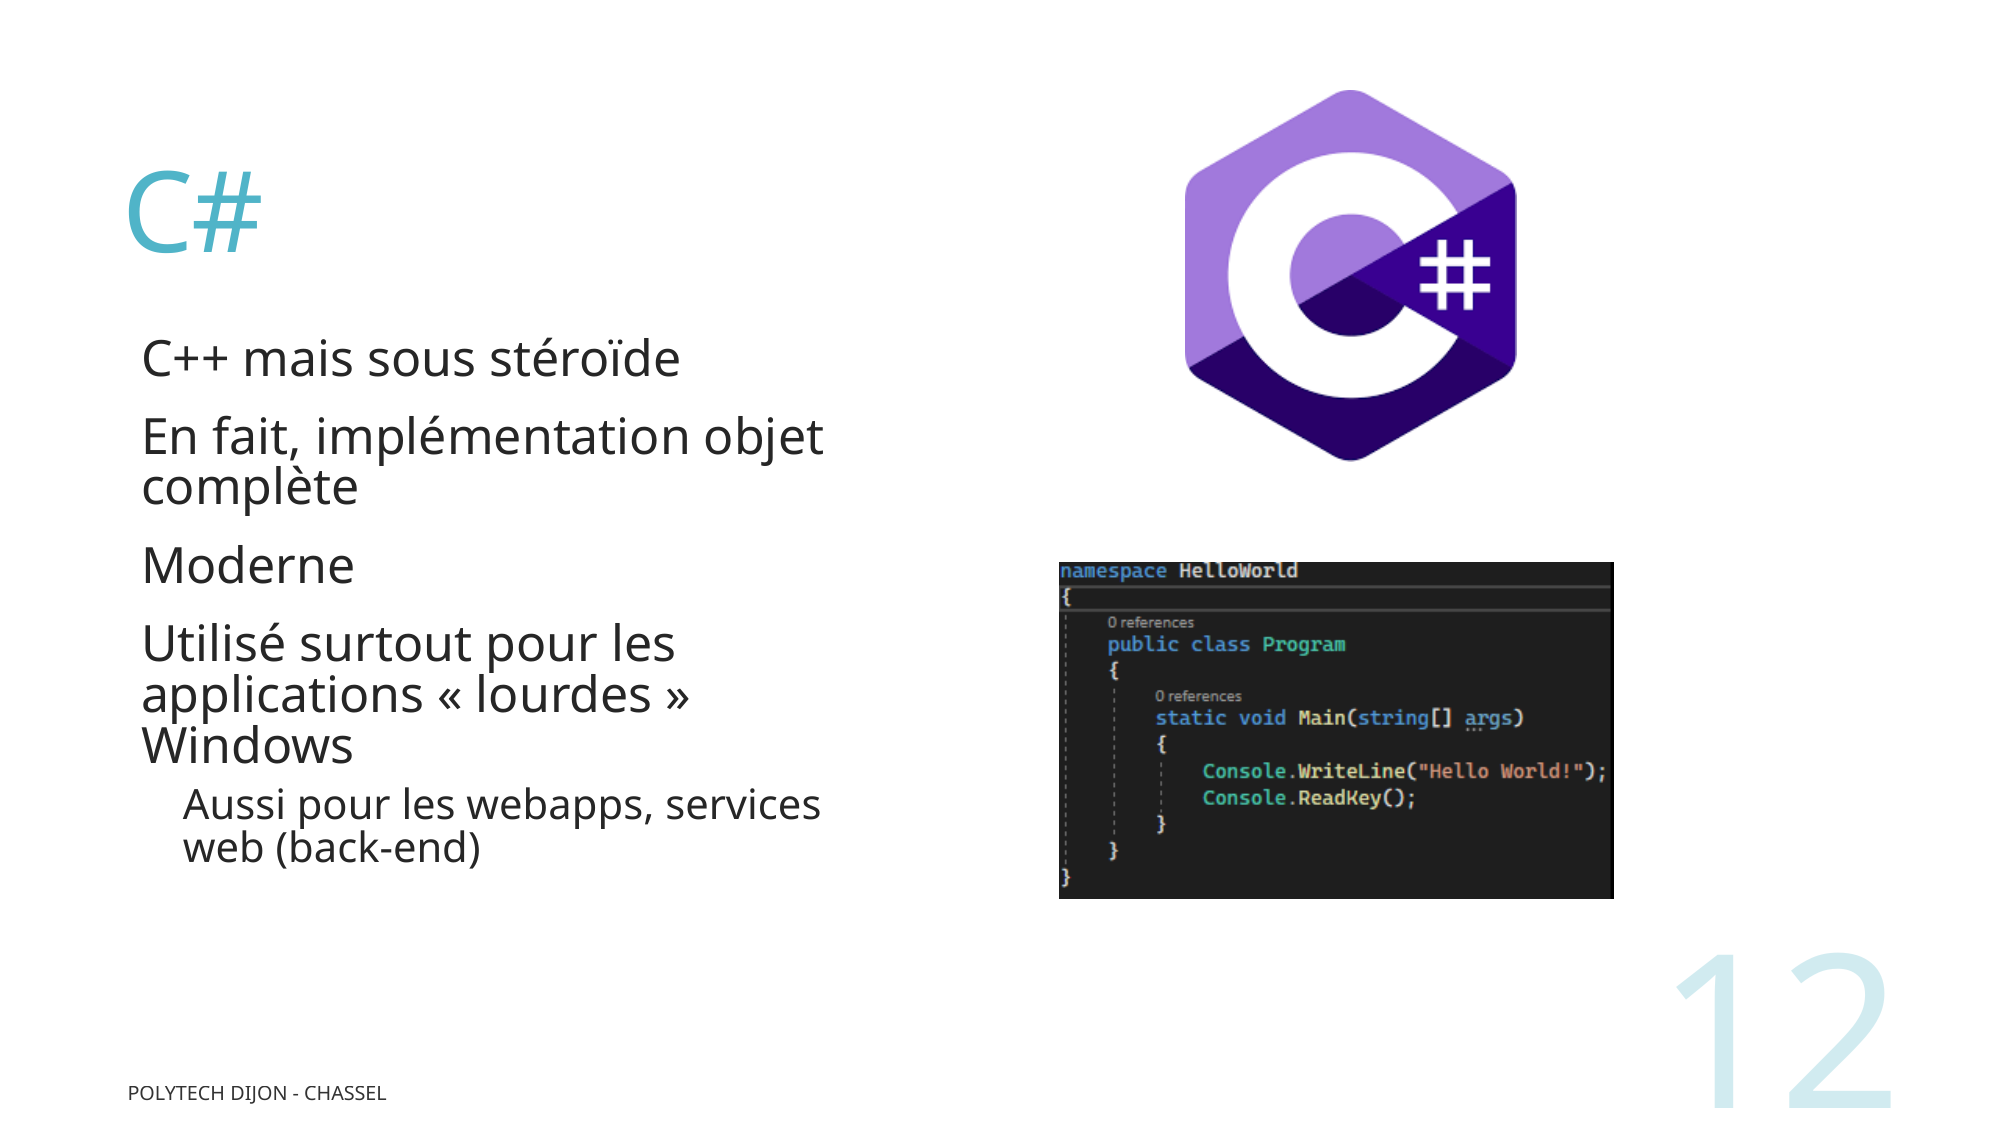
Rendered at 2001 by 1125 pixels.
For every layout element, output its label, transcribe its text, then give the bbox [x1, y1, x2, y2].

slide_number 12 [1437, 963, 1918, 1125]
title C# [107, 81, 1875, 354]
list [1184, 89, 1517, 463]
picture [1058, 562, 1614, 899]
list C++ mais sous stéroïde En fait, implémentation objet complète Moderne Utilisé surtout pour les applications « lourdes » Windows Aussi pour les webapps, services web (back-end) [111, 327, 876, 946]
footer POLYTECH DIJON - CHASSEL [112, 1075, 938, 1113]
